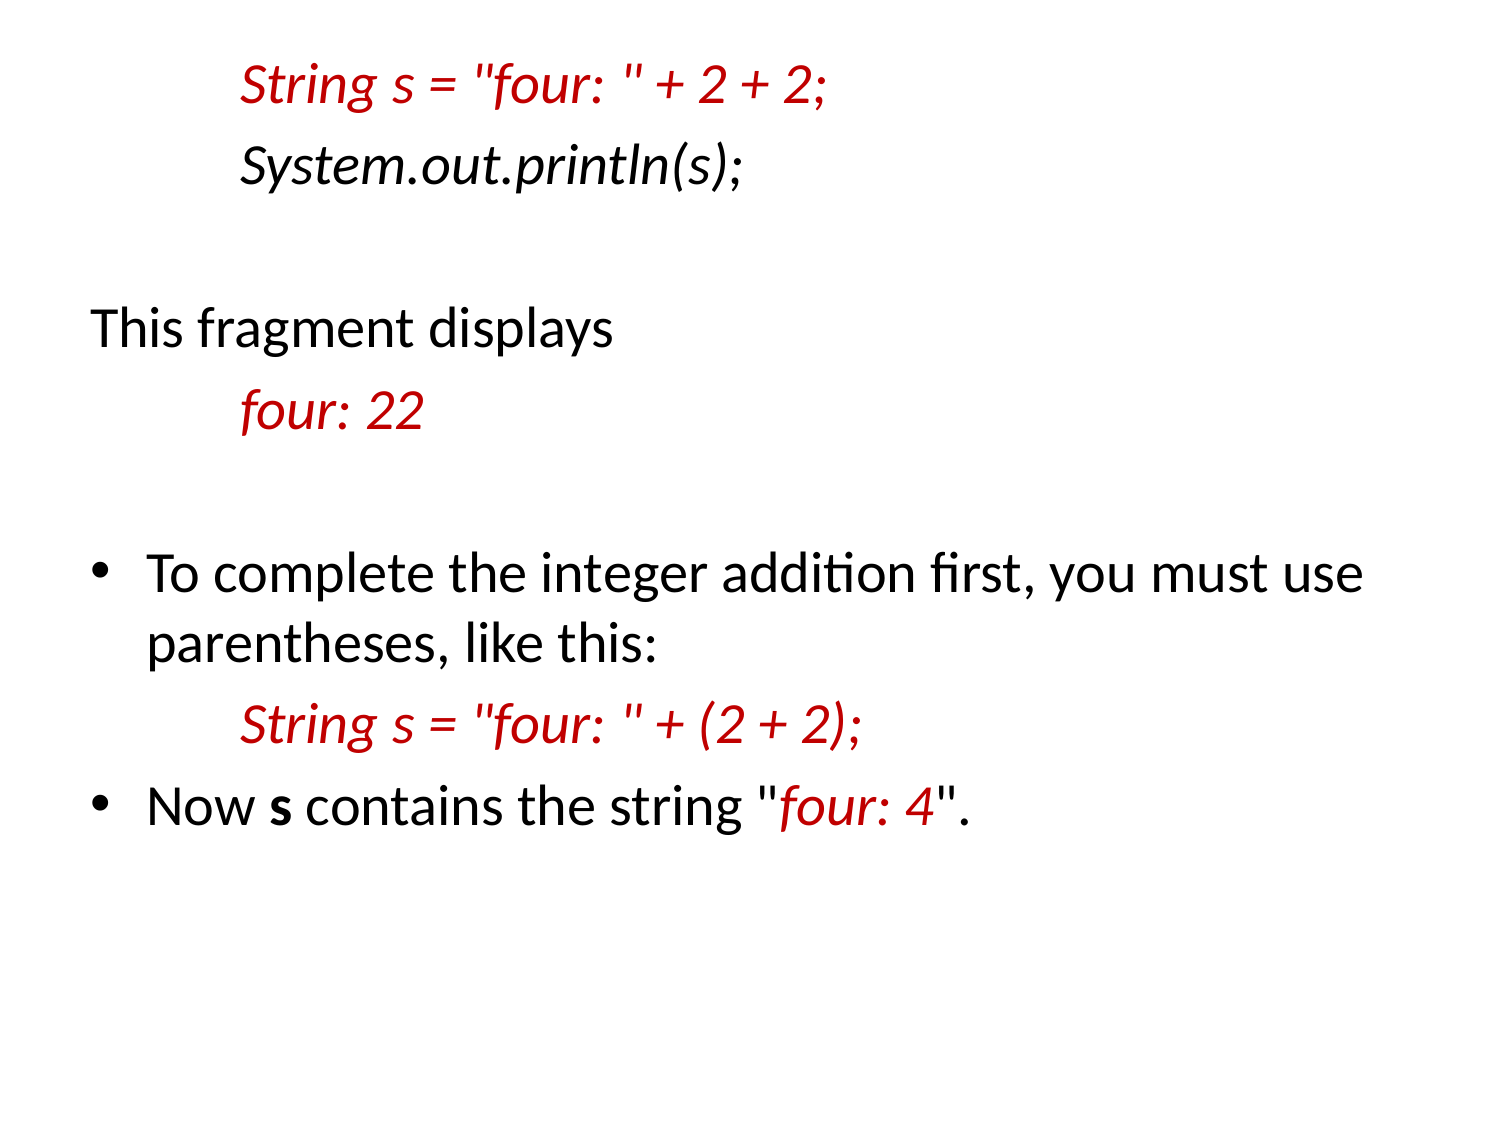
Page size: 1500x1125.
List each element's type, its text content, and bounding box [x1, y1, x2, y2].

list String s = "four: " + 2 + 2; System.out.println(s); This fragment displays four: 22 To complete the integer addition first, you must use parentheses, like this: String s = "four: " + (2 + 2); Now s contains the string "four: 4". [75, 37, 1425, 1005]
